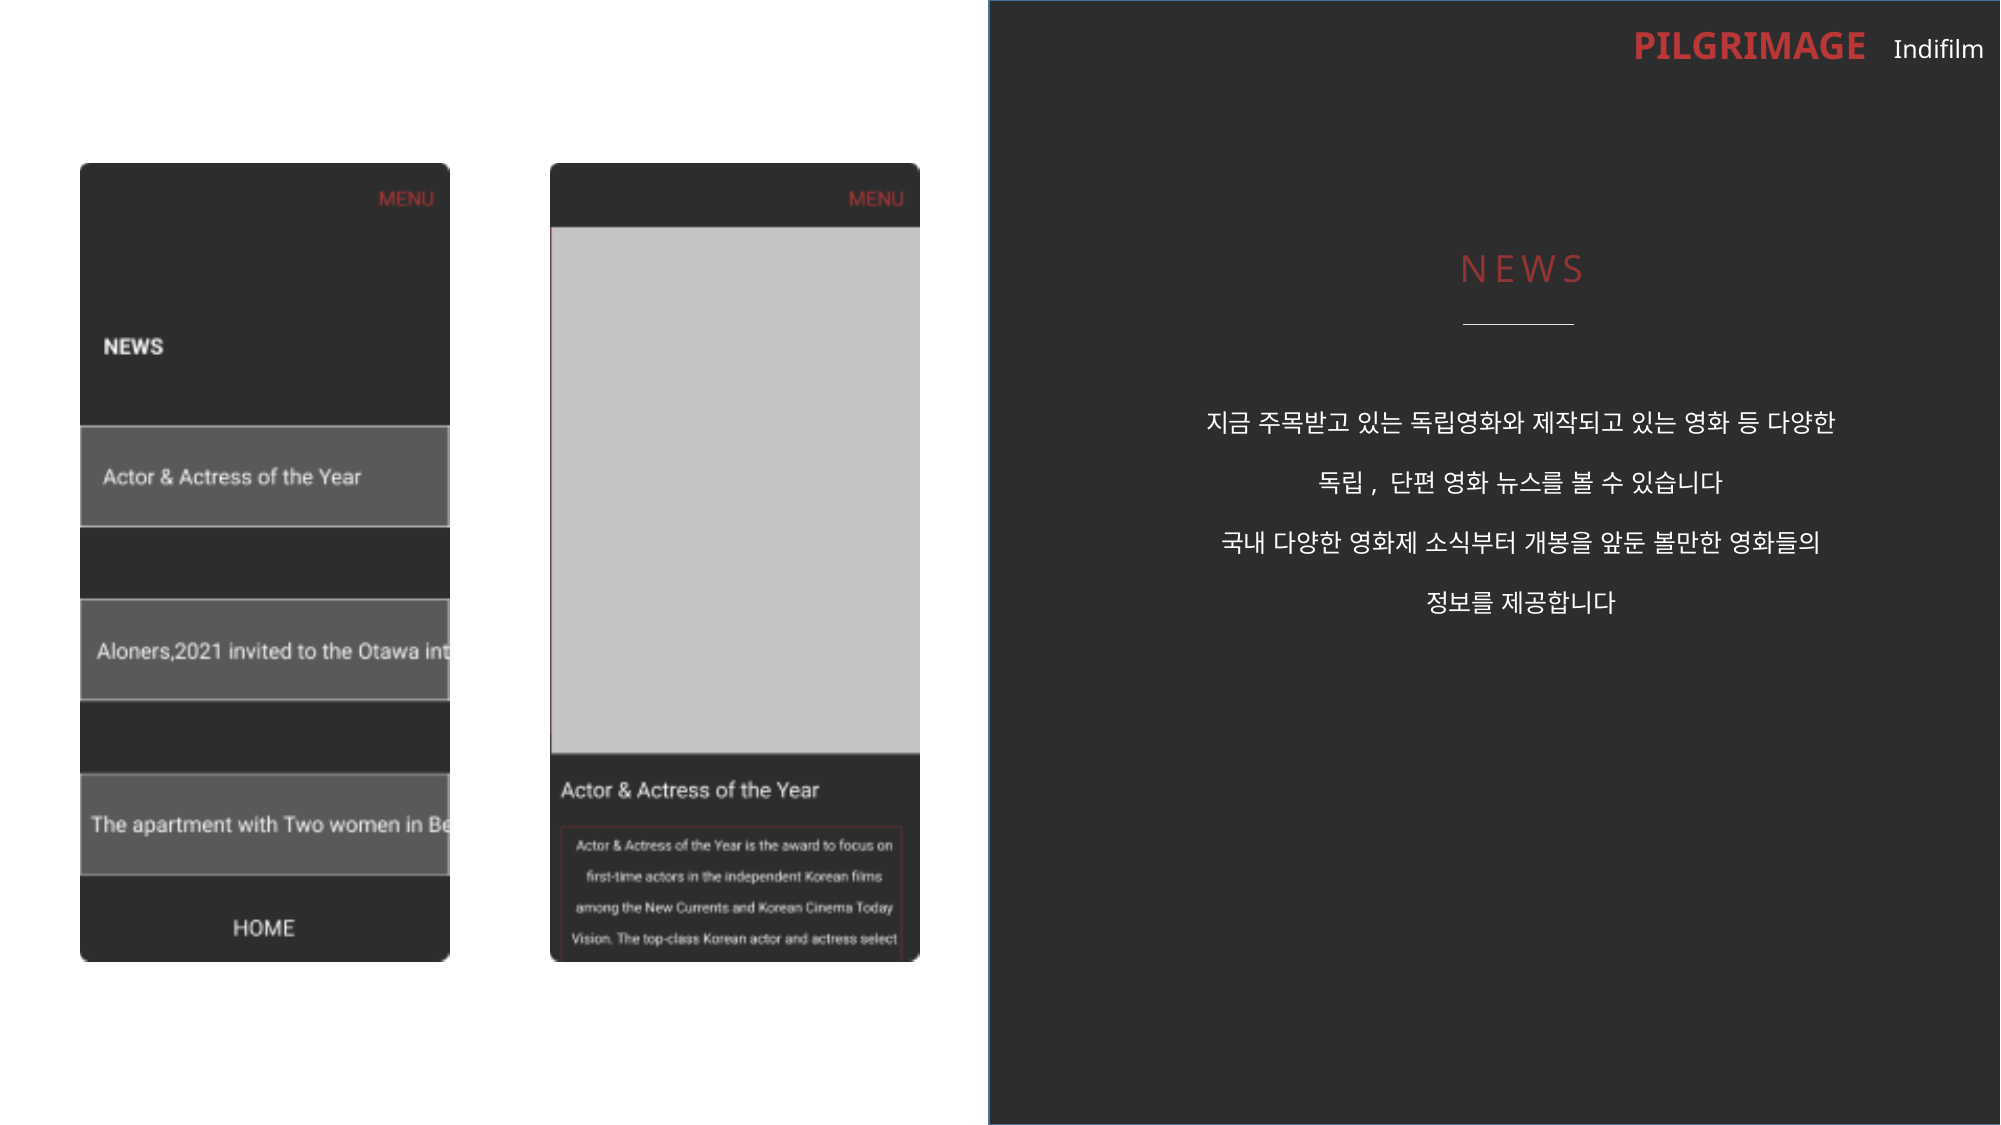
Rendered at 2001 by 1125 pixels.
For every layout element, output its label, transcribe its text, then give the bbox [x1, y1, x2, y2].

picture [550, 163, 920, 962]
text_box [988, 0, 2000, 1125]
picture [80, 163, 450, 962]
text_box PILGRIMAGE [1618, 14, 1882, 75]
text_box NEWS [1444, 237, 1599, 298]
text_box 지금 주목받고 있는 독립영화와 제작되고 있는 영화 등 다양한 독립, 단편 영화 뉴스를 볼 수 있습니다 국내 다양한 영화제 소식부터 개봉을 앞둔 볼만한 영화들의 정보를 제공합니다 [1171, 370, 1872, 625]
text_box Indifilm [1879, 26, 2000, 72]
